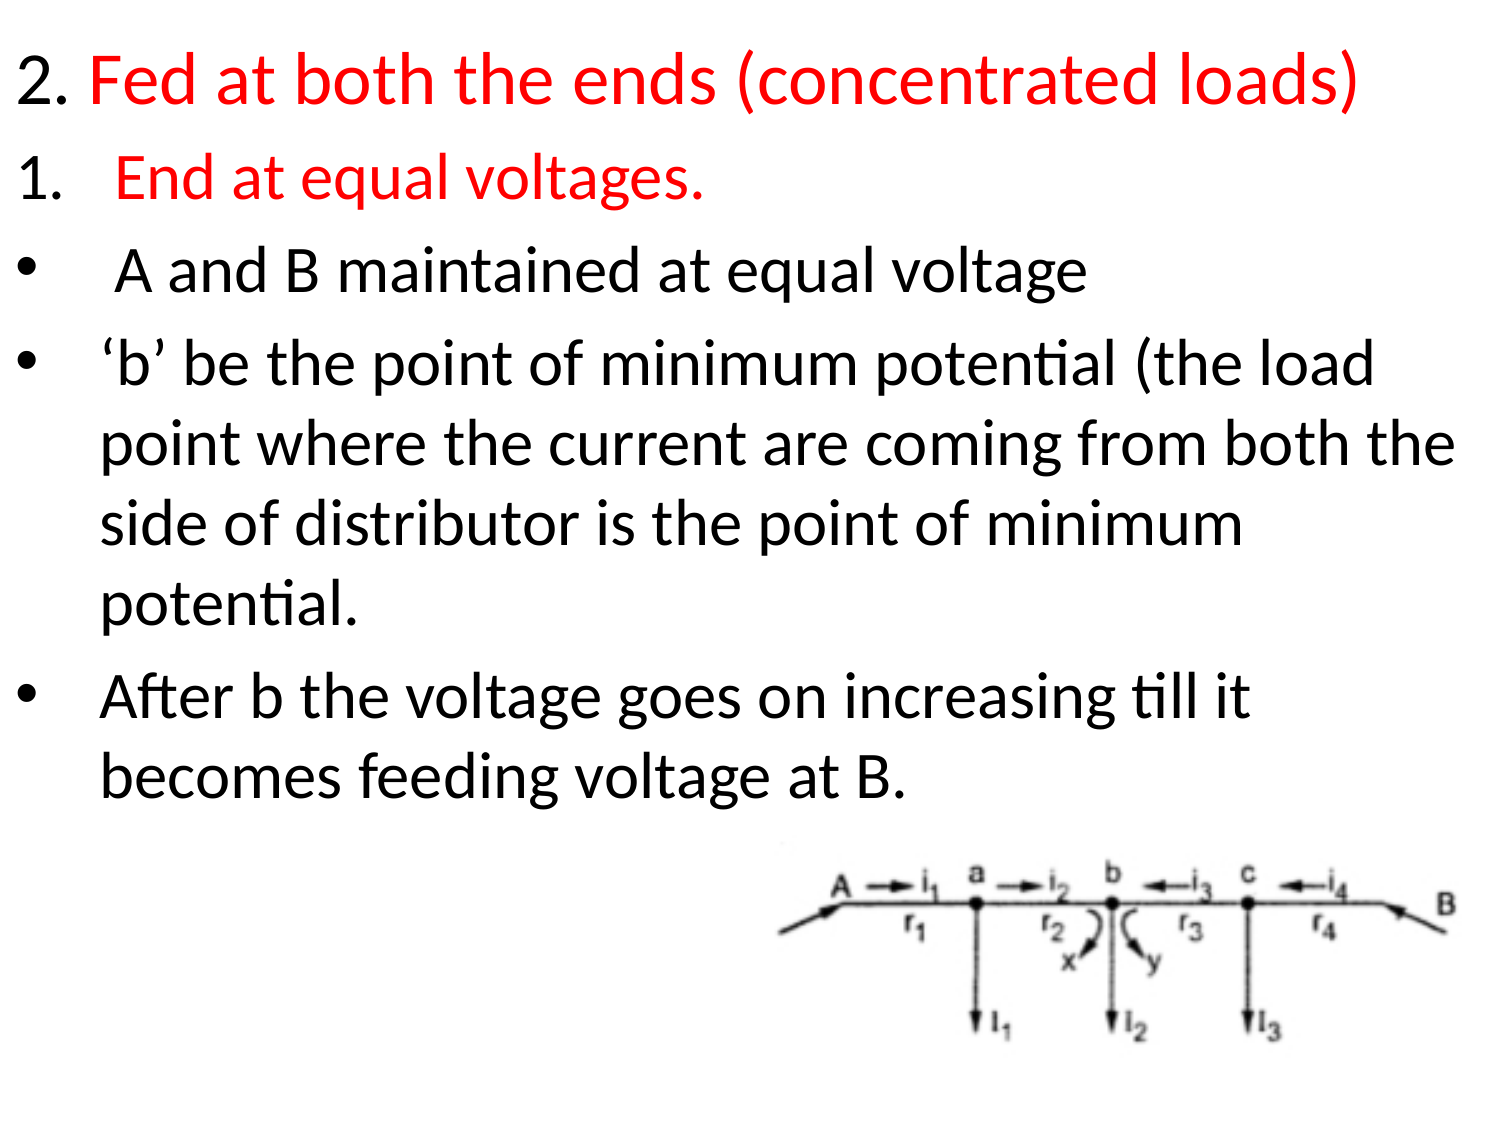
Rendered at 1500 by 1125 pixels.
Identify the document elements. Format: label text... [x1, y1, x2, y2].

list End at equal voltages. A and B maintained at equal voltage ‘b’ be the point of minimum potential (the load point where the current are coming from both the side of distributor is the point of minimum potential. After b the voltage goes on increasing till it becomes feeding voltage at B. [0, 125, 1500, 1125]
picture [756, 835, 1489, 1070]
title 2. Fed at both the ends (concentrated loads) [0, 0, 1425, 125]
